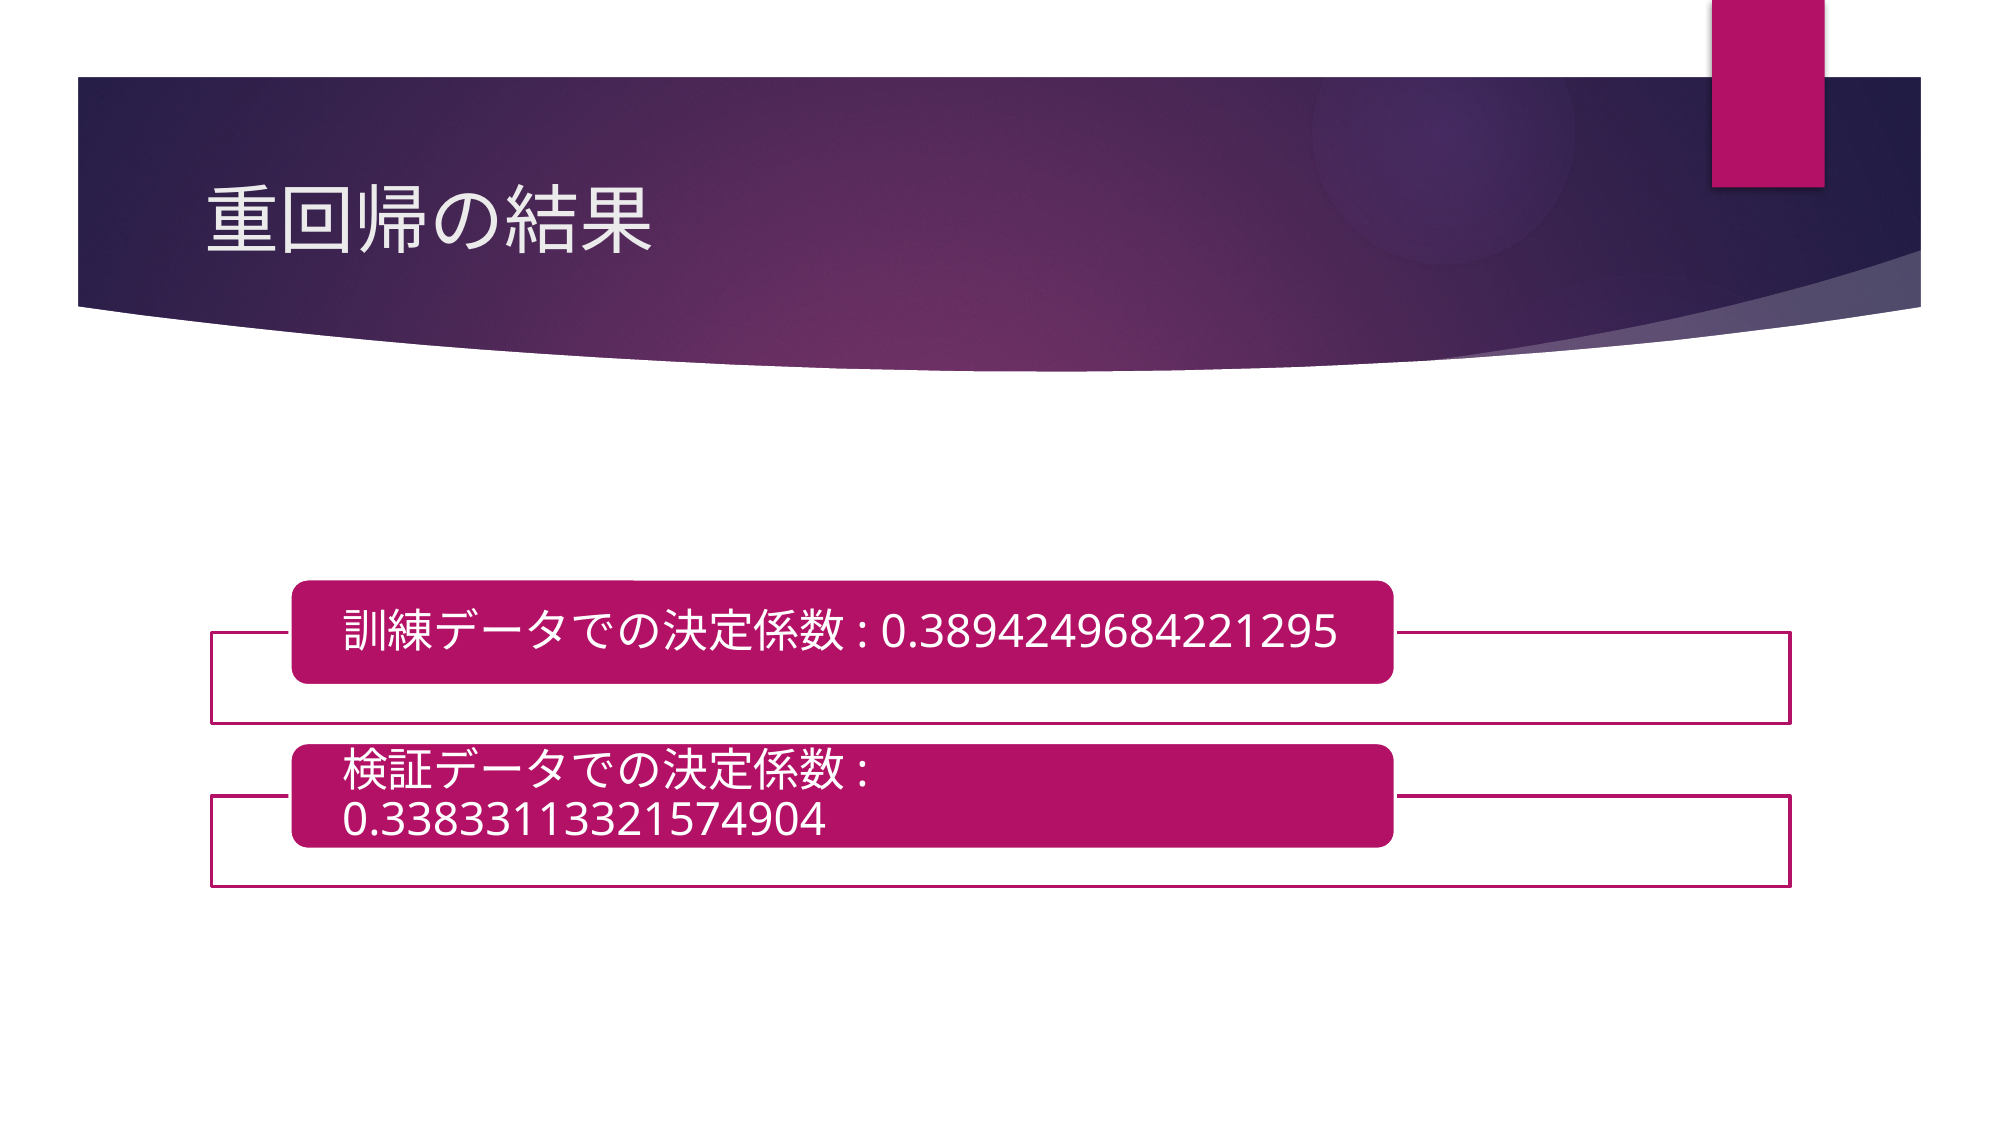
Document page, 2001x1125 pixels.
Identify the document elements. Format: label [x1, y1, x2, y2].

text_box [210, 479, 1791, 987]
text_box [0, 0, 2000, 1125]
